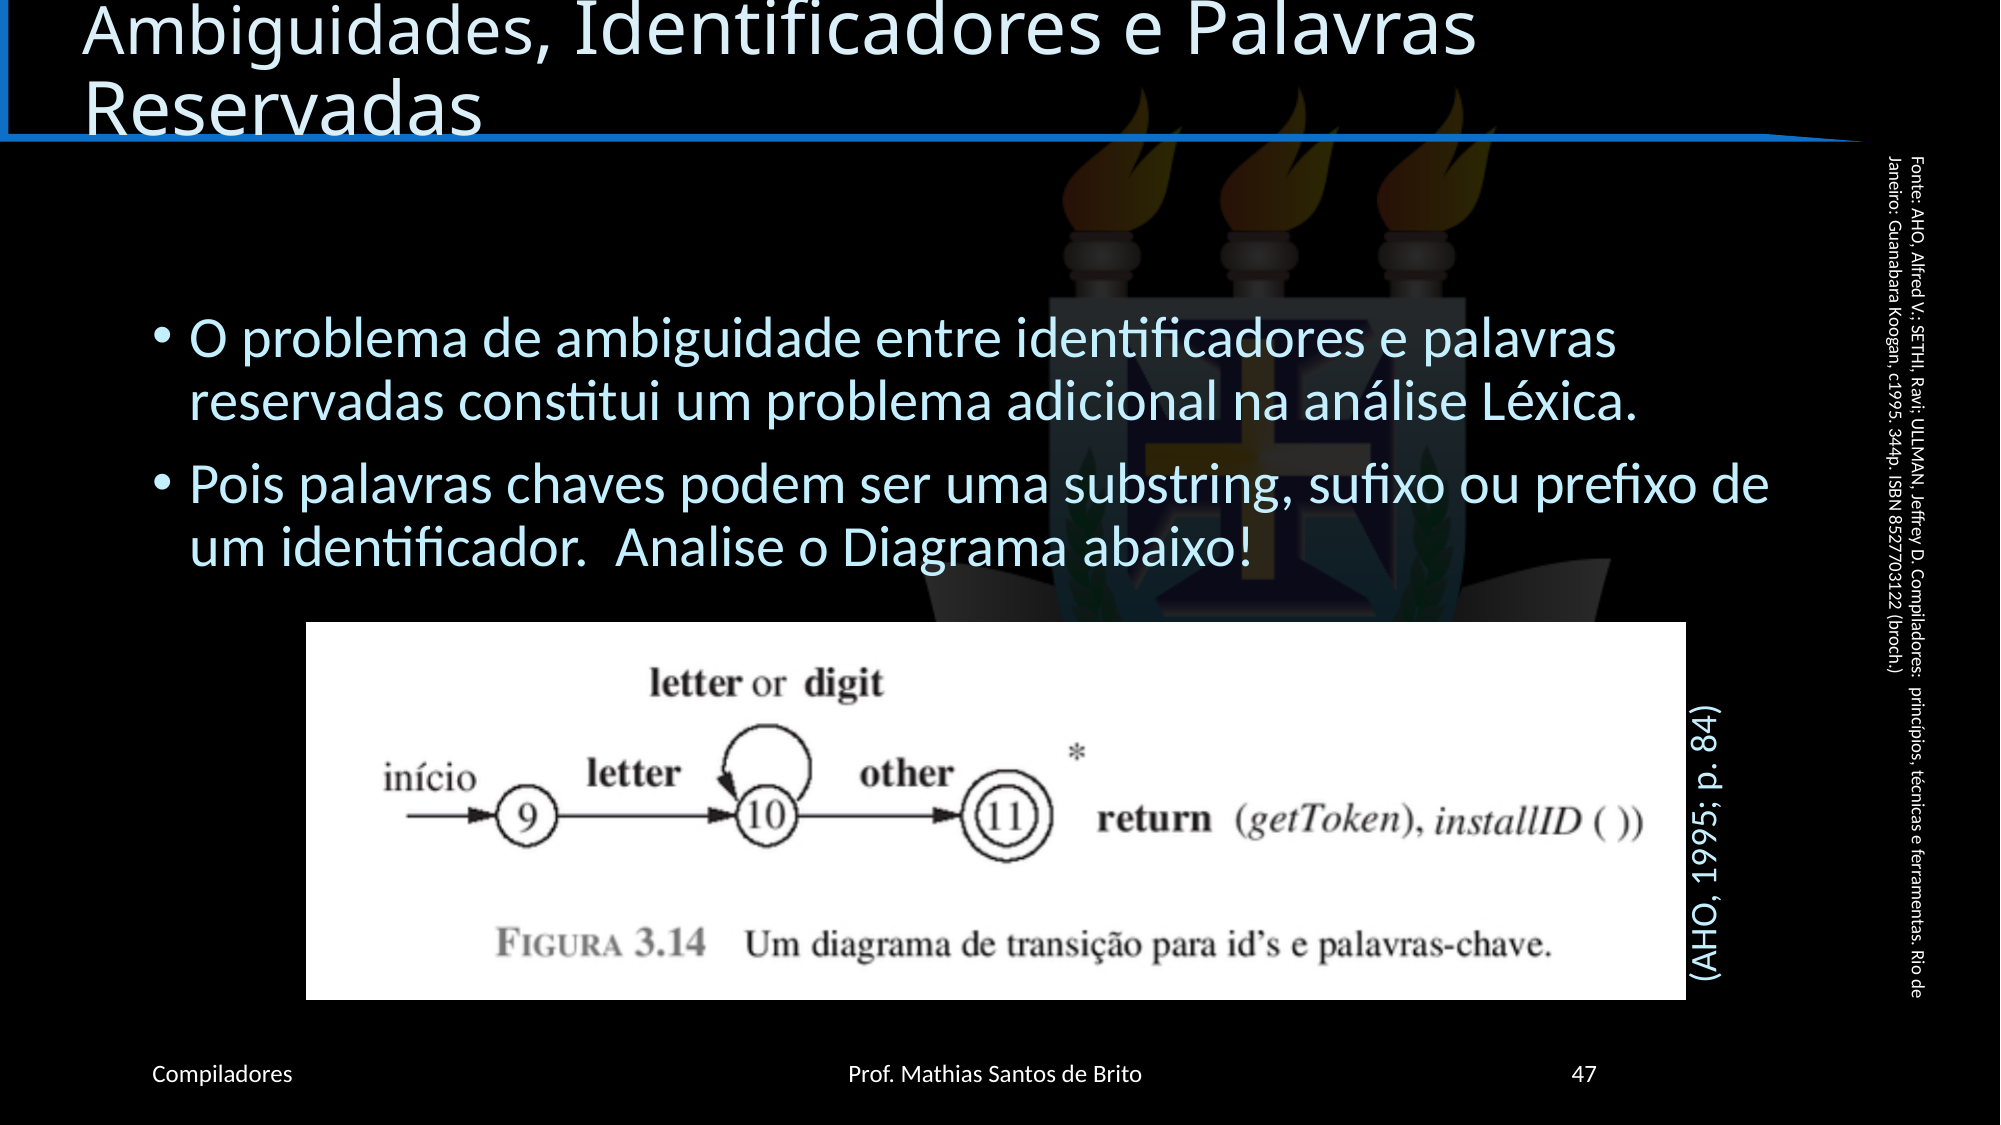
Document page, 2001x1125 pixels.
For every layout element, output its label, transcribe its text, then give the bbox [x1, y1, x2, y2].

text_box Fonte: AHO, Alfred V.; SETHI, Ravi; ULLMAN, Jeffrey D. Compiladores: princípios, técnicas e ferramentas. Rio de Janeiro: Guanabara Koogan, c1995. 344p. ISBN 8527703122 (broch.) [1862, 141, 1939, 1050]
slide_number 47 [1412, 1042, 1613, 1103]
text_box (AHO, 1995; p. 84) [1686, 672, 1756, 999]
title Ambiguidades, Identificadores e Palavras Reservadas [67, 0, 1793, 142]
footer Prof. Mathias Santos de Brito [662, 1042, 1329, 1103]
picture [306, 622, 1686, 1001]
slide_number Compiladores [137, 1042, 588, 1103]
list O problema de ambiguidade entre identificadores e palavras reservadas constitui um problema adicional na análise Léxica. Pois palavras chaves podem ser uma substring, sufixo ou prefixo de um identificador. Analise o Diagrama abaixo! [137, 299, 1862, 1014]
